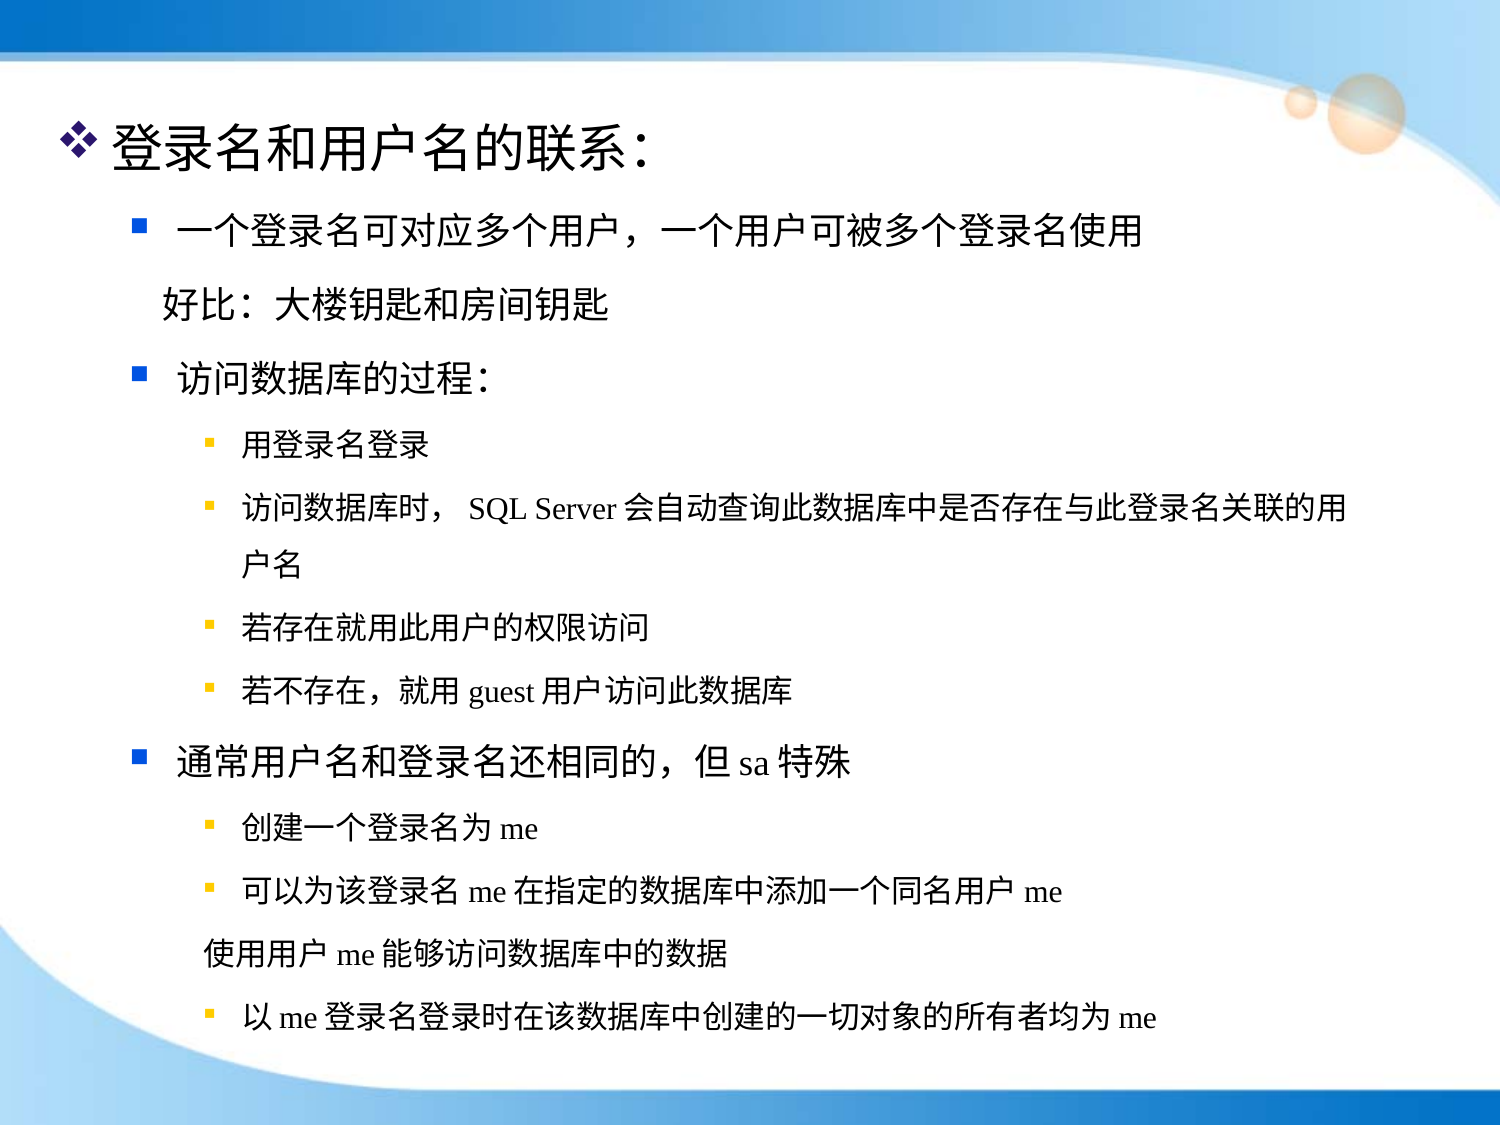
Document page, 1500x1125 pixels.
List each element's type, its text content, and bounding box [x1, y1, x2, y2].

picture [0, 0, 1500, 1125]
text_box 登录名和用户名的联系： 一个登录名可对应多个用户，一个用户可被多个登录名使用 好比：大楼钥匙和房间钥匙 访问数据库的过程： 用登录名登录 访问数据库时，SQL Server会自动查询此数据库中是否存在与此登录名关联的用户名 若存在就用此用户的权限访问 若不存在，就用guest用户访问此数据库 通常用户名和登录名还相同的，但sa特殊 创建一个登录名为me 可以为该登录名me在指定的数据库中添加一个同名用户me 使用用户me能够访问数据库中的数据 以me登录名登录时在该数据库中创建的一切对象的所有者均为me [40, 77, 1391, 1048]
